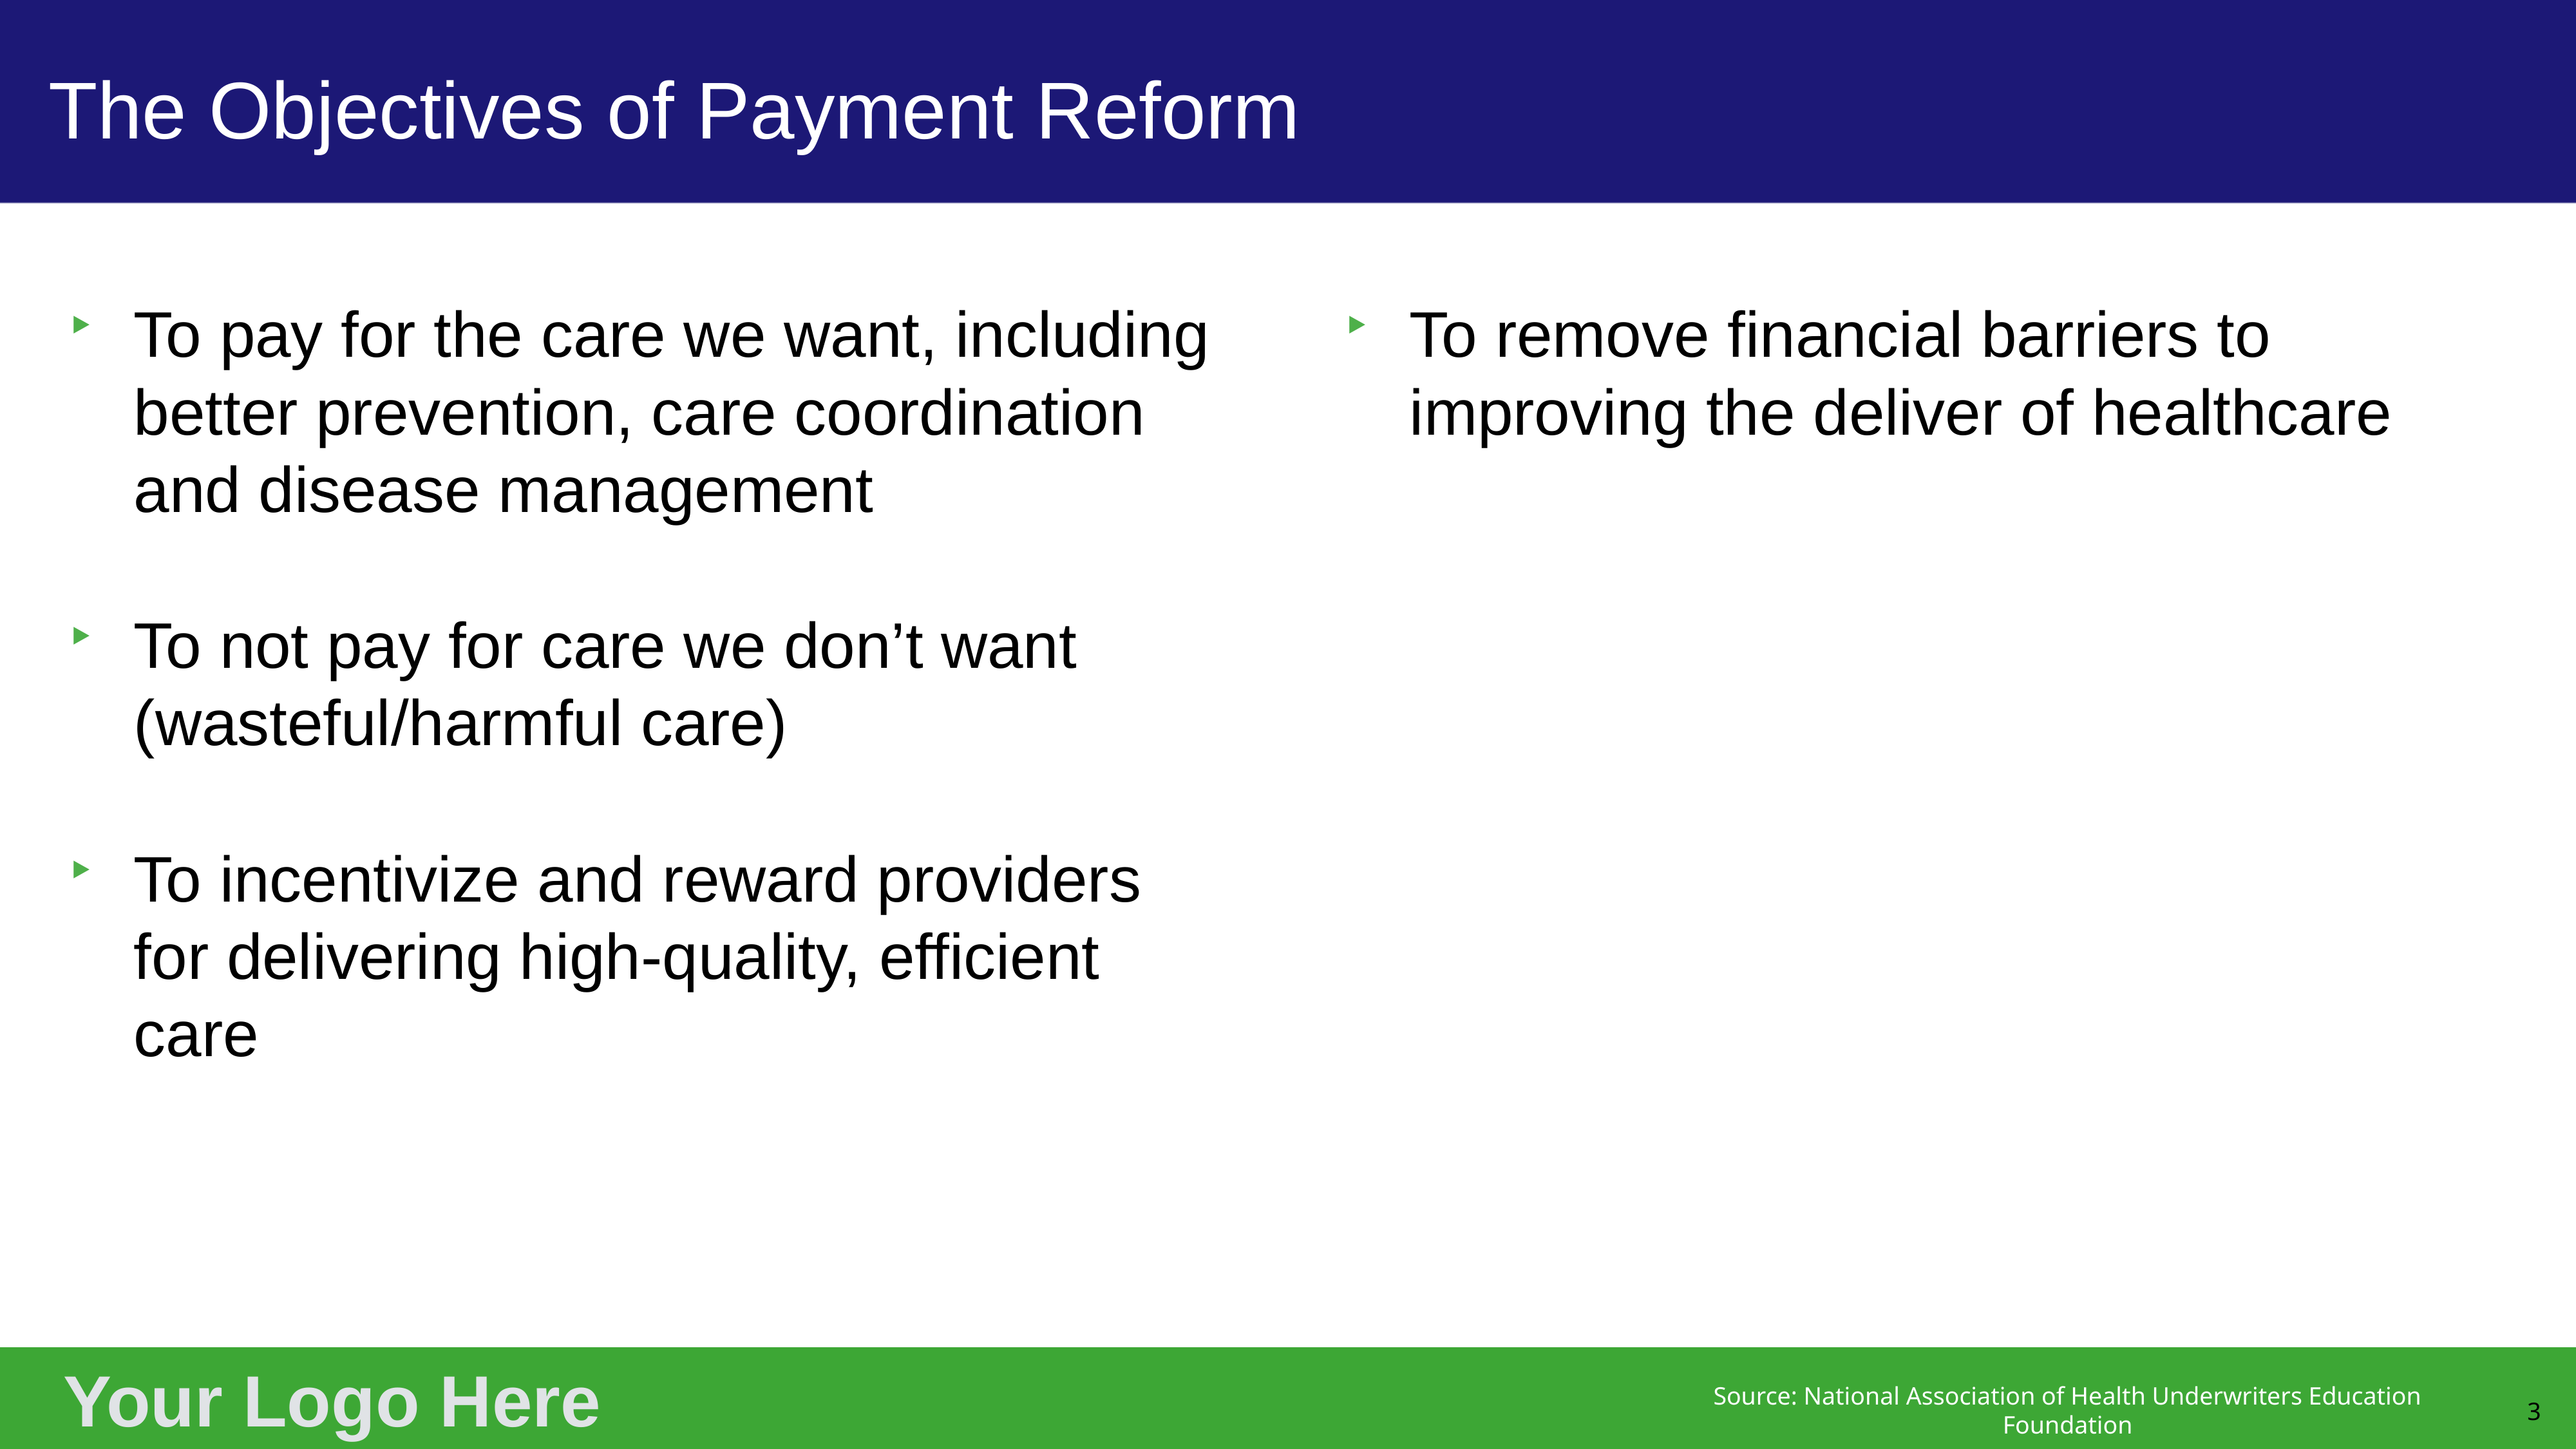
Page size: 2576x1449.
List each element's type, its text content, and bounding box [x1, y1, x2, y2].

text_box 3 [2475, 1396, 2576, 1430]
list To pay for the care we want, including better prevention, care coordination and disease management To not pay for care we don’t want (wasteful/harmful care) To incentivize and reward providers for delivering high-quality, efficient care To remove financial barriers to improving the deliver of healthcare [66, 243, 2497, 1120]
title The Objectives of Payment Reform [48, 12, 2516, 202]
picture [0, 0, 2576, 1347]
